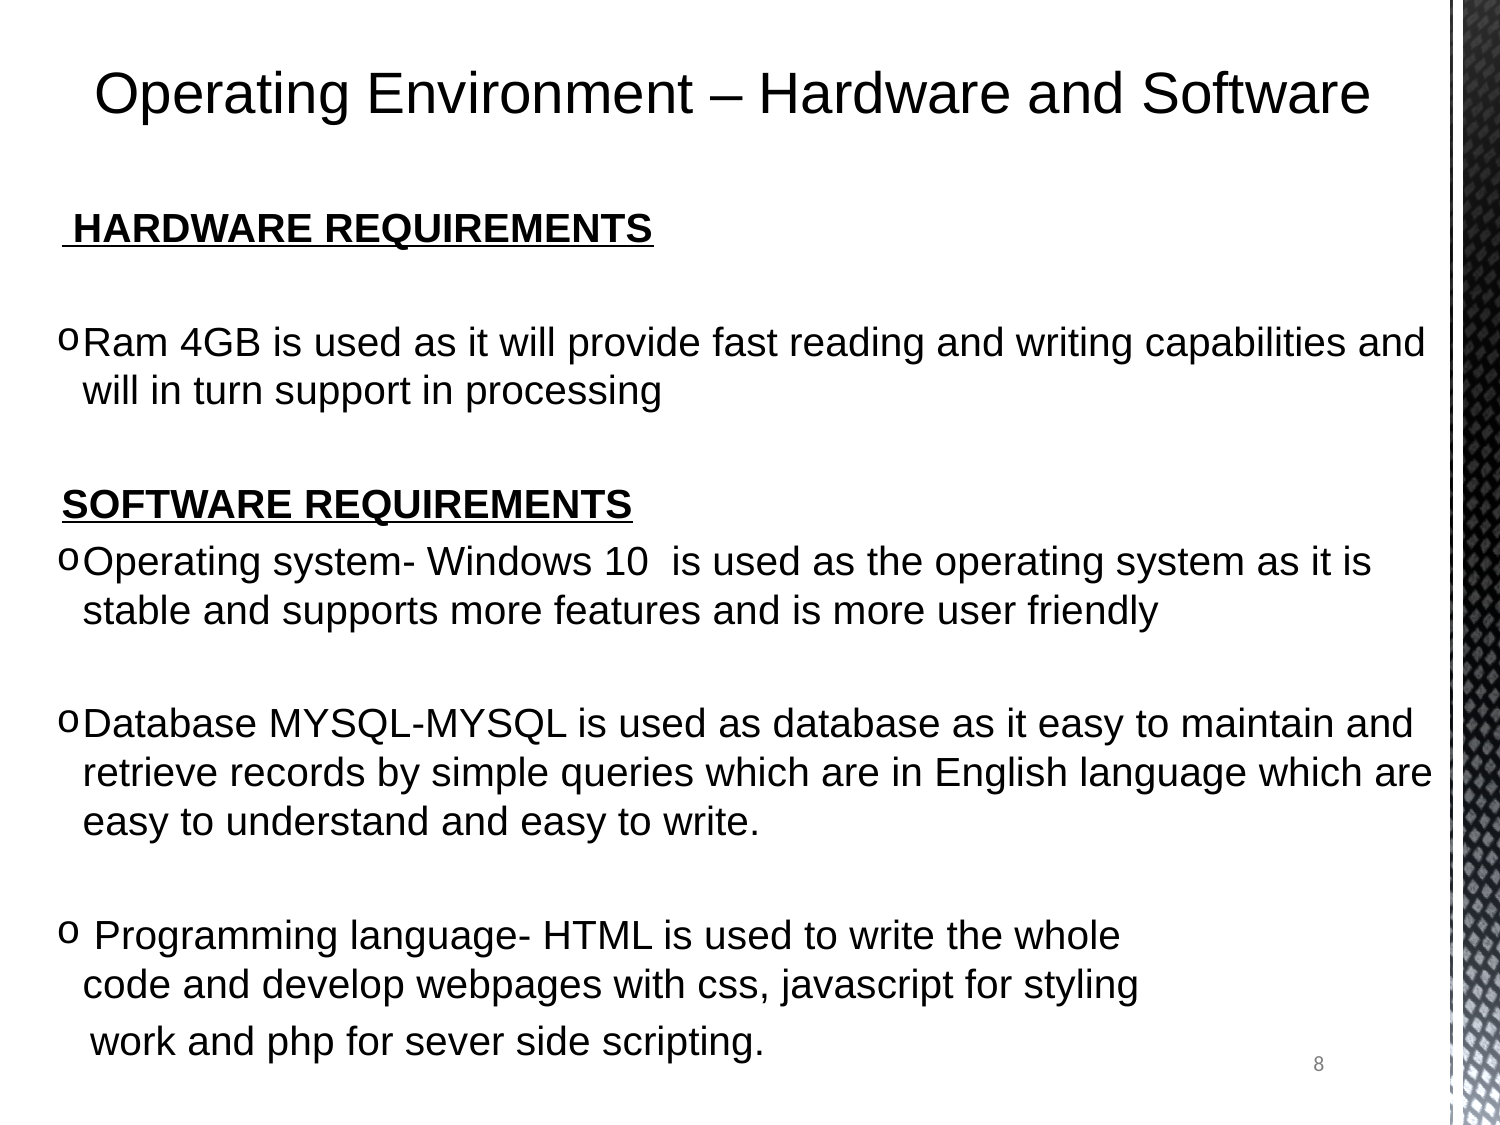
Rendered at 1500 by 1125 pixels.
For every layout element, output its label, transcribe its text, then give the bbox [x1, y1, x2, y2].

title Operating Environment – Hardware and Software [75, 19, 1425, 161]
list HARDWARE REQUIREMENTS Ram 4GB is used as it will provide fast reading and writing capabilities and will in turn support in processing SOFTWARE REQUIREMENTS Operating system- Windows 10 is used as the operating system as it is stable and supports more features and is more user friendly Database MYSQL-MYSQL is used as database as it easy to maintain and retrieve records by simple queries which are in English language which are easy to understand and easy to write. Programming language- HTML is used to write the whole code and develop webpages with css, javascript for styling work and php for sever side scripting. [41, 137, 1459, 1083]
picture [1447, 0, 1500, 1125]
slide_number 8 [1275, 1050, 1363, 1075]
